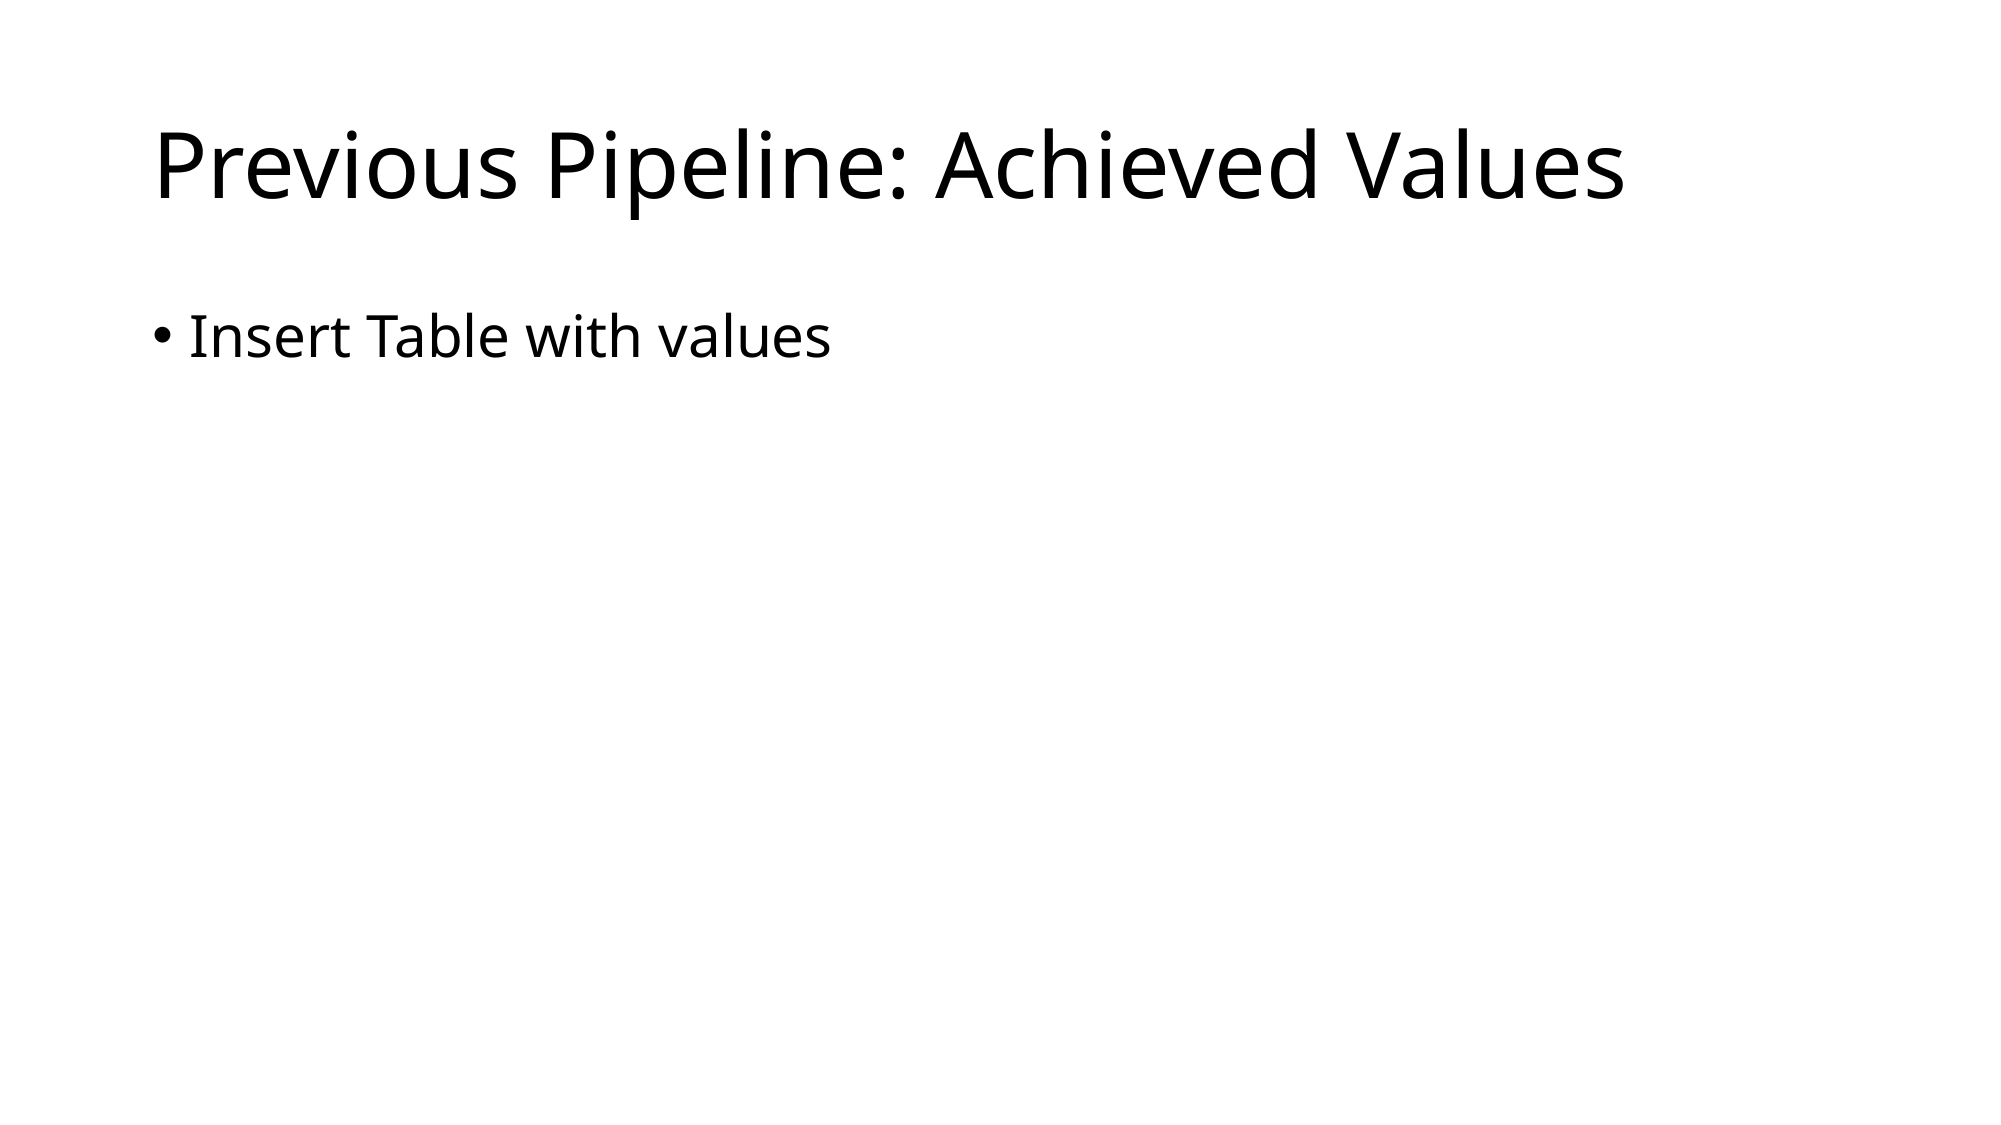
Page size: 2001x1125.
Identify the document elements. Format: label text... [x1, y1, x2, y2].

title Previous Pipeline: Achieved Values [137, 59, 1863, 278]
list Insert Table with values [137, 299, 1863, 1014]
